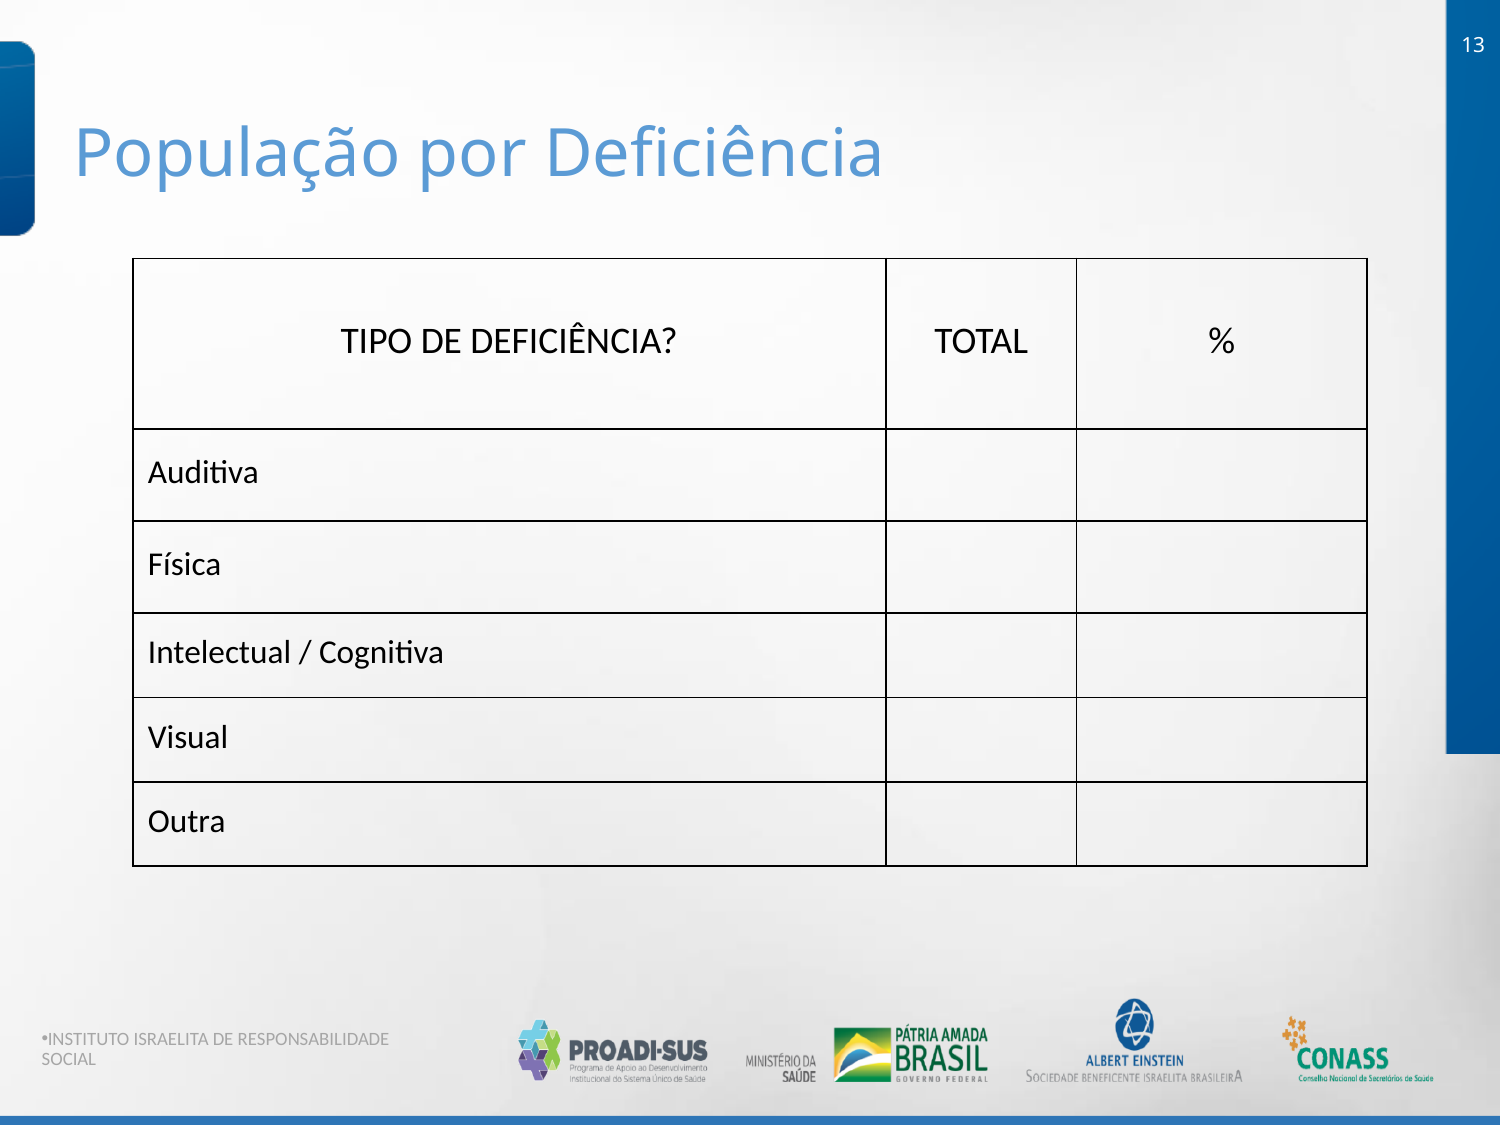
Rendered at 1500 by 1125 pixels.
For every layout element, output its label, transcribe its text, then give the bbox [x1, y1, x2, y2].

picture [0, 0, 1500, 1115]
table_cell Auditiva​ [134, 430, 885, 520]
table_cell Física​ [134, 522, 885, 612]
table_cell [1077, 430, 1366, 520]
slide_number 13 [1442, 19, 1500, 73]
table_cell [1077, 614, 1366, 697]
list INSTITUTO ISRAELITA DE RESPONSABILIDADE SOCIAL [26, 1021, 426, 1085]
table_cell [1077, 698, 1366, 781]
table_header %​ [1077, 259, 1366, 428]
table_cell [887, 614, 1076, 697]
table_cell Visual​ [134, 698, 885, 781]
table_cell Outra​ [134, 783, 885, 865]
table_cell Intelectual / Cognitiva​ [134, 614, 885, 697]
table_cell [887, 783, 1076, 865]
text_box População por Deficiência [58, 102, 1296, 193]
table_cell [887, 698, 1076, 781]
table_cell [1077, 522, 1366, 612]
table_cell [1077, 783, 1366, 865]
table_header TIPO DE DEFICIÊNCIA?​ [134, 259, 885, 428]
table_header TOTAL​ [887, 259, 1076, 428]
table_cell [887, 522, 1076, 612]
table_cell [887, 430, 1076, 520]
